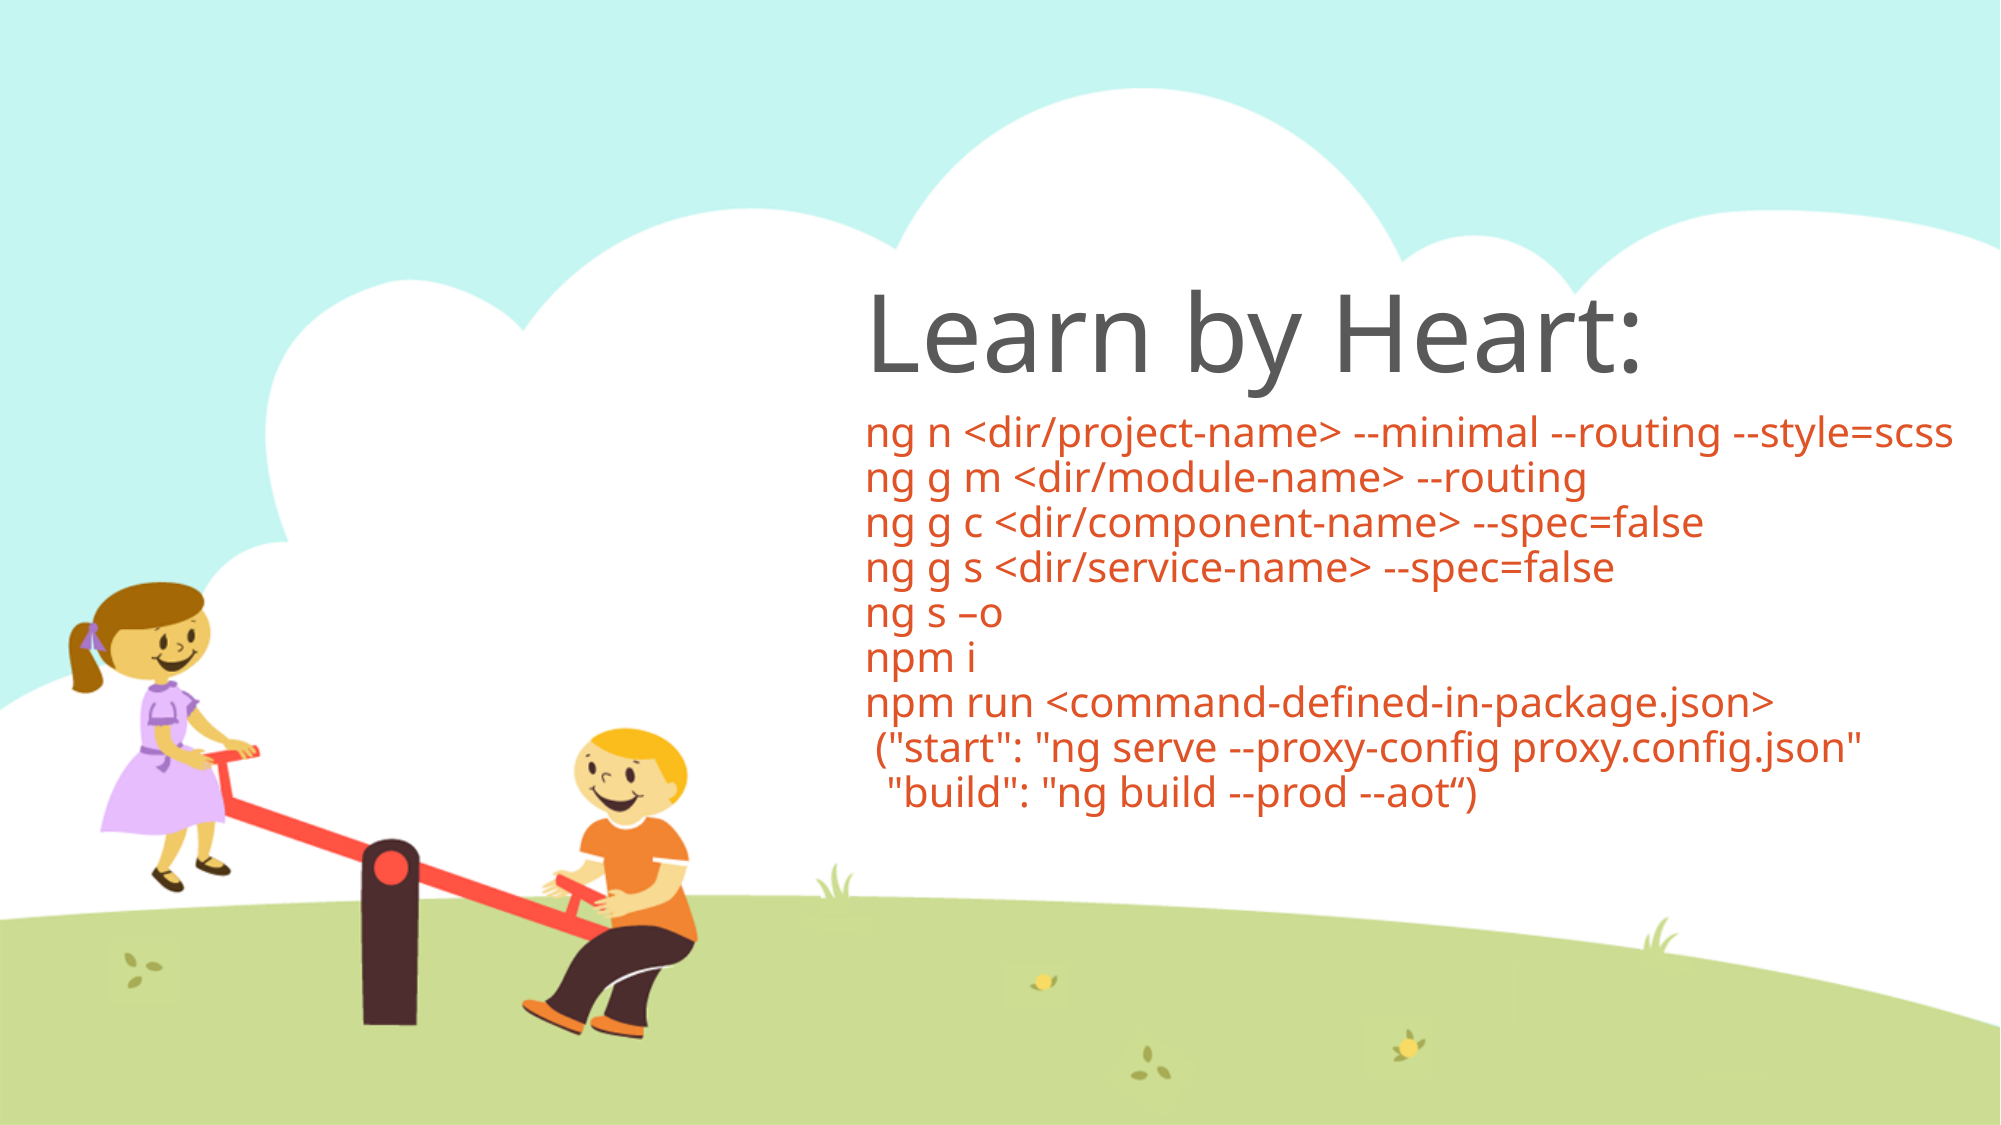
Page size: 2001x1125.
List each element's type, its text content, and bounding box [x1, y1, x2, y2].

title Learn by Heart: [849, 262, 1900, 403]
picture [0, 0, 2001, 1125]
list ng n <dir/project-name> --minimal --routing --style=scss ng g m <dir/module-name> --routing ng g c <dir/component-name> --spec=false ng g s <dir/service-name> --spec=false ng s –o npm i npm run <command-defined-in-package.json> ("start": "ng serve --proxy-config proxy.config.json" "build": "ng build --prod --aot“) [849, 403, 2000, 1082]
